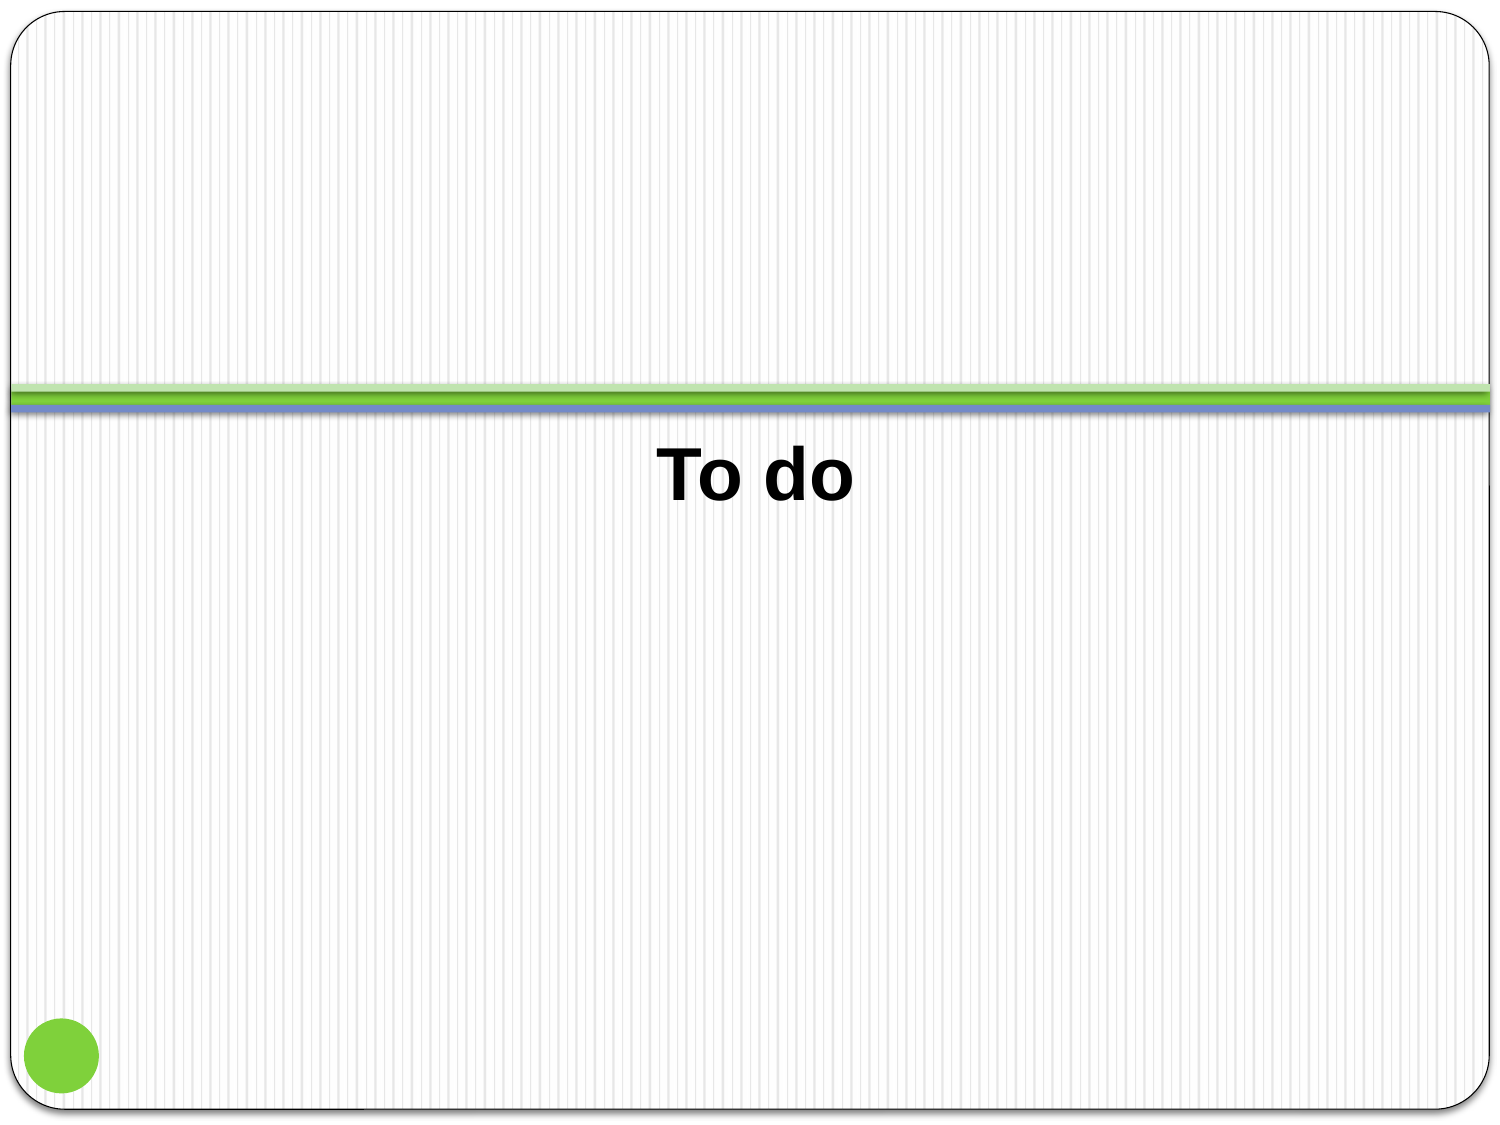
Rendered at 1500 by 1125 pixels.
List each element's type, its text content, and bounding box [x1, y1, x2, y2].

list To do [118, 417, 1394, 638]
slide_number [23, 1018, 99, 1094]
